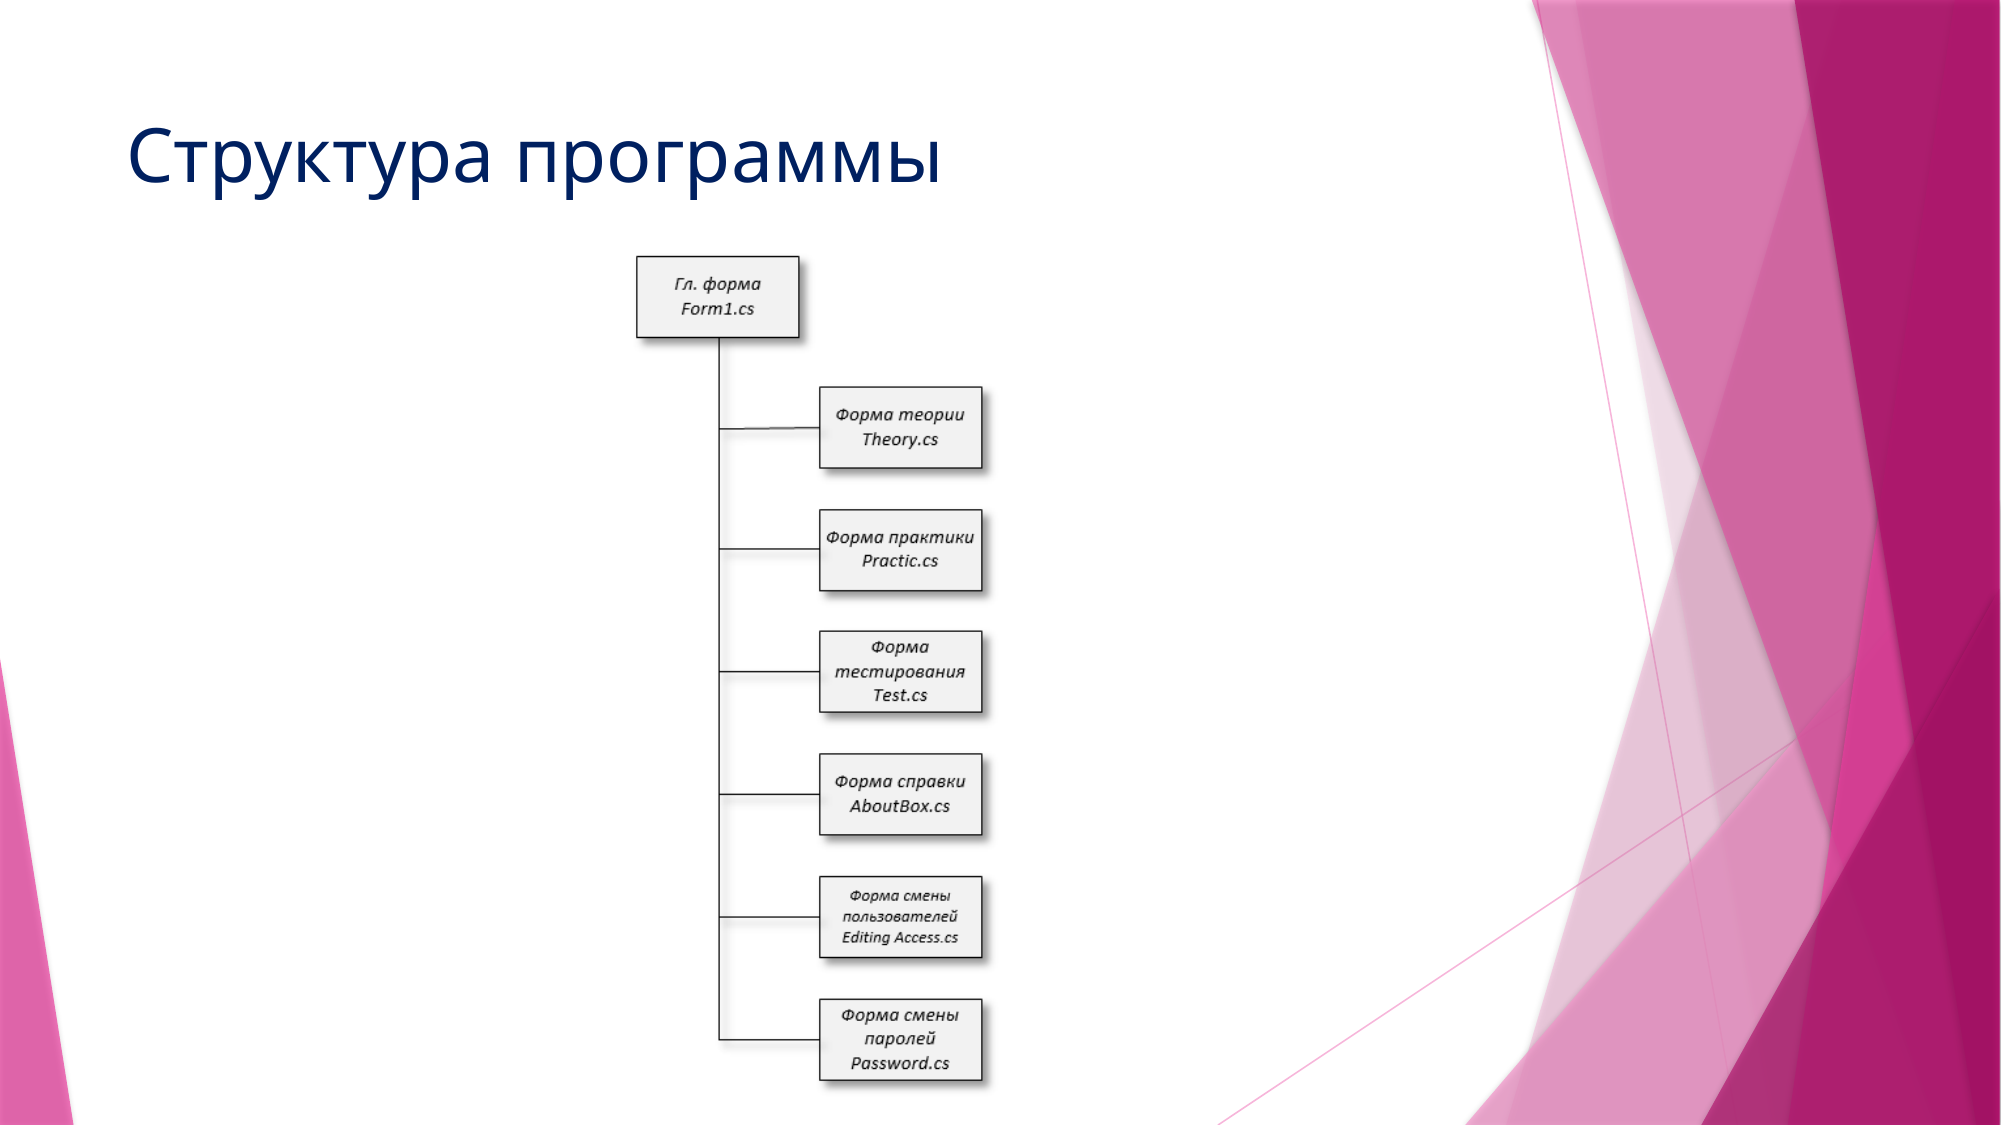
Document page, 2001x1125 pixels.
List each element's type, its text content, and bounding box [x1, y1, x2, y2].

picture [617, 243, 1015, 1099]
title Структура программы [111, 99, 1522, 317]
